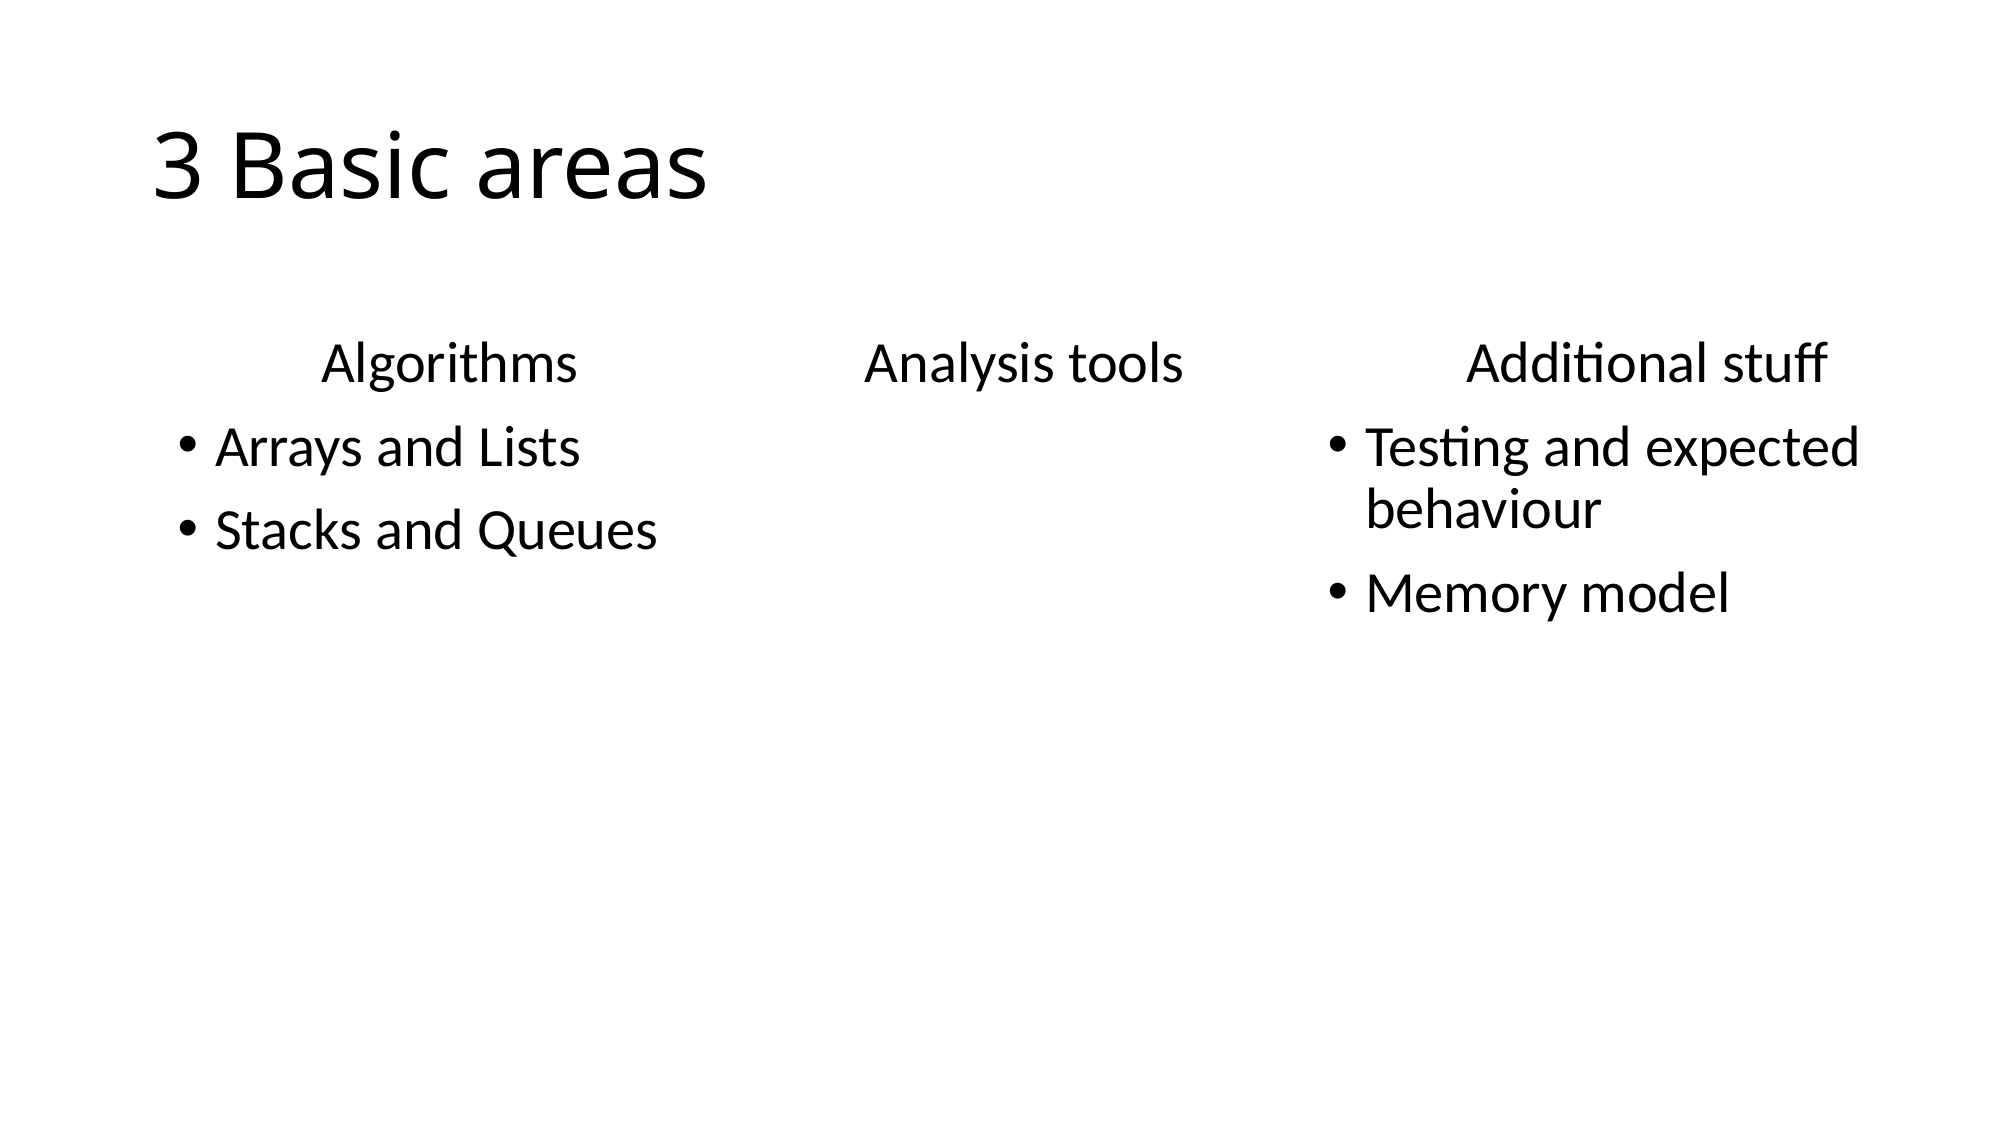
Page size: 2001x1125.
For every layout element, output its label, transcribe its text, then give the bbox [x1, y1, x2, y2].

text_box Additional stuff Testing and expected behaviour Memory model [1312, 324, 1982, 1039]
title 3 Basic areas [137, 59, 1863, 278]
text_box Algorithms Arrays and Lists Stacks and Queues [162, 324, 738, 1039]
list Analysis tools [738, 324, 1312, 1039]
